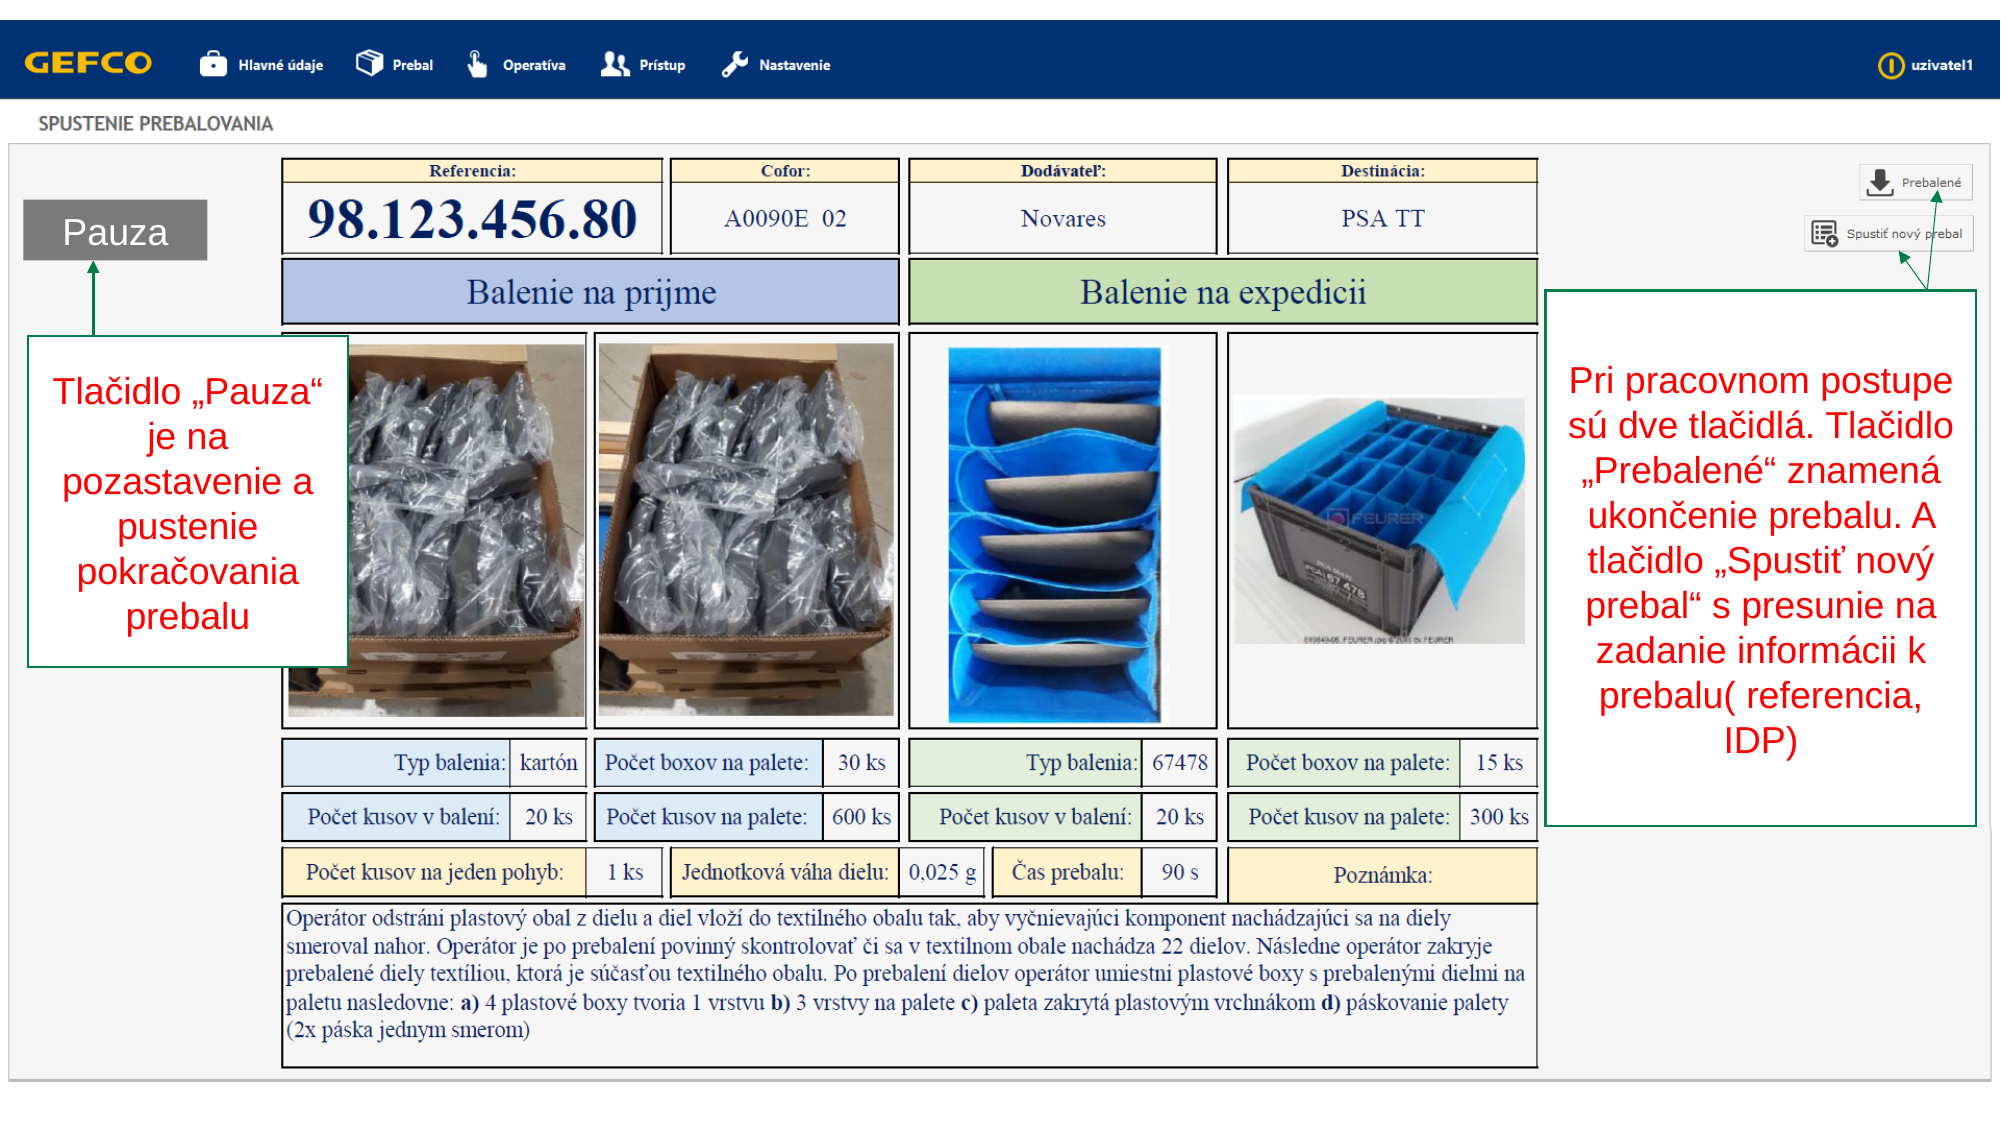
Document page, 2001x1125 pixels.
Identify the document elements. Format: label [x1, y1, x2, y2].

text_box [1927, 189, 1938, 291]
picture [0, 20, 2000, 1105]
text_box [1898, 250, 1927, 291]
